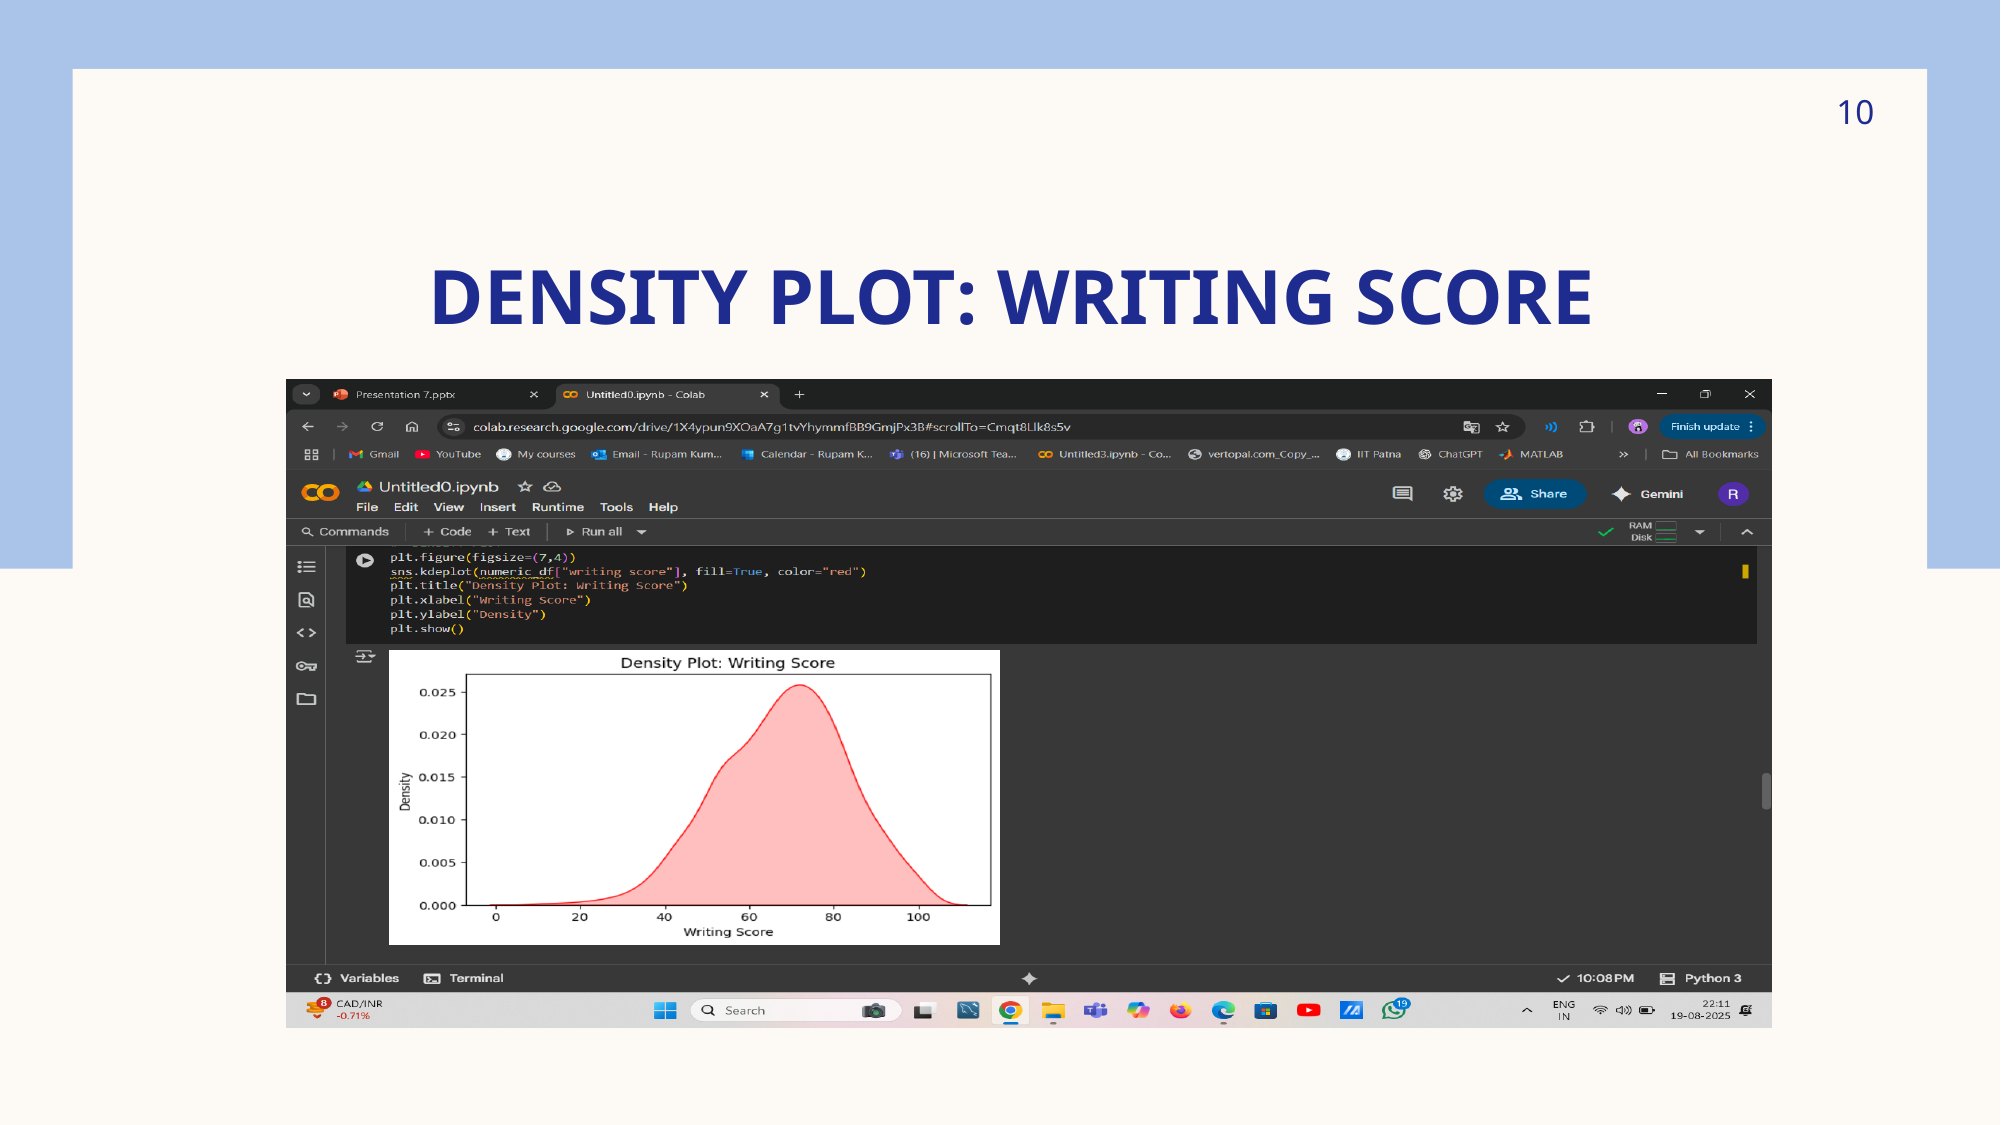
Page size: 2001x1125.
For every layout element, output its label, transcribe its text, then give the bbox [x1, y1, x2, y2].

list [286, 379, 1772, 1028]
slide_number 10 [1699, 75, 1875, 153]
title Density plot: writing score [150, 173, 1875, 340]
